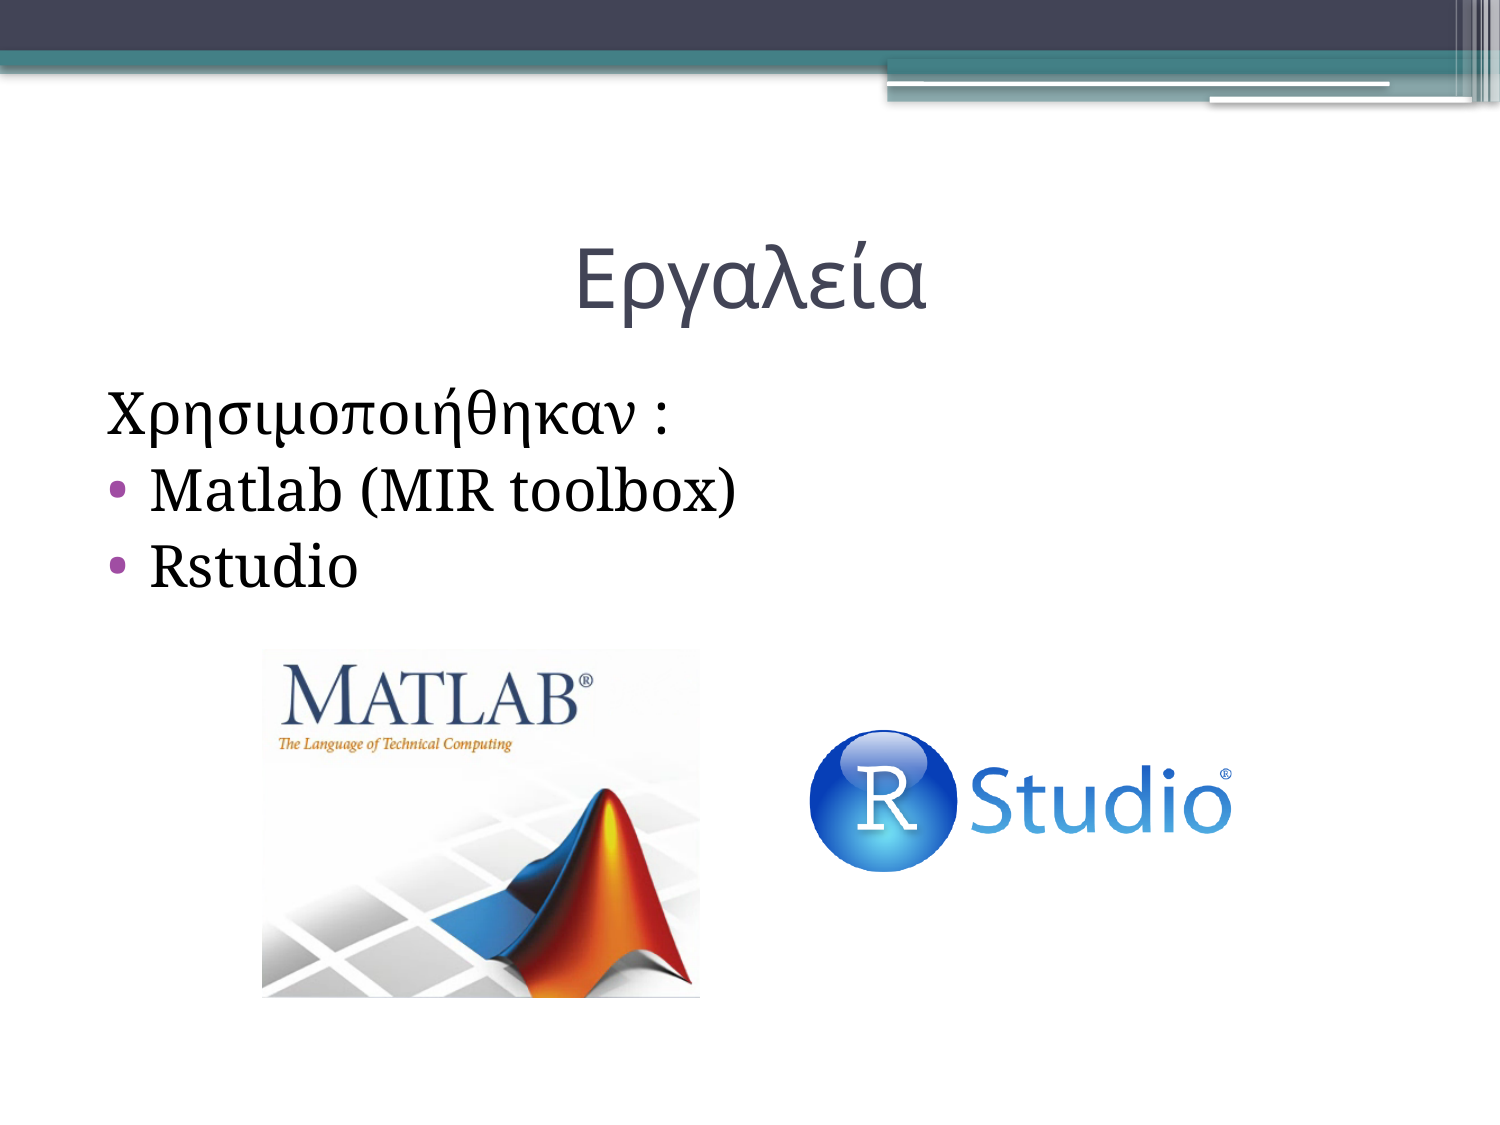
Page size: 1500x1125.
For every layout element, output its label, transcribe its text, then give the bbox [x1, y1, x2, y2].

list Χρησιμοποιήθηκαν : Matlab (MIR toolbox) Rstudio [75, 368, 1425, 1079]
title Εργαλεία [75, 187, 1425, 363]
picture [774, 699, 1292, 872]
picture [262, 649, 701, 999]
